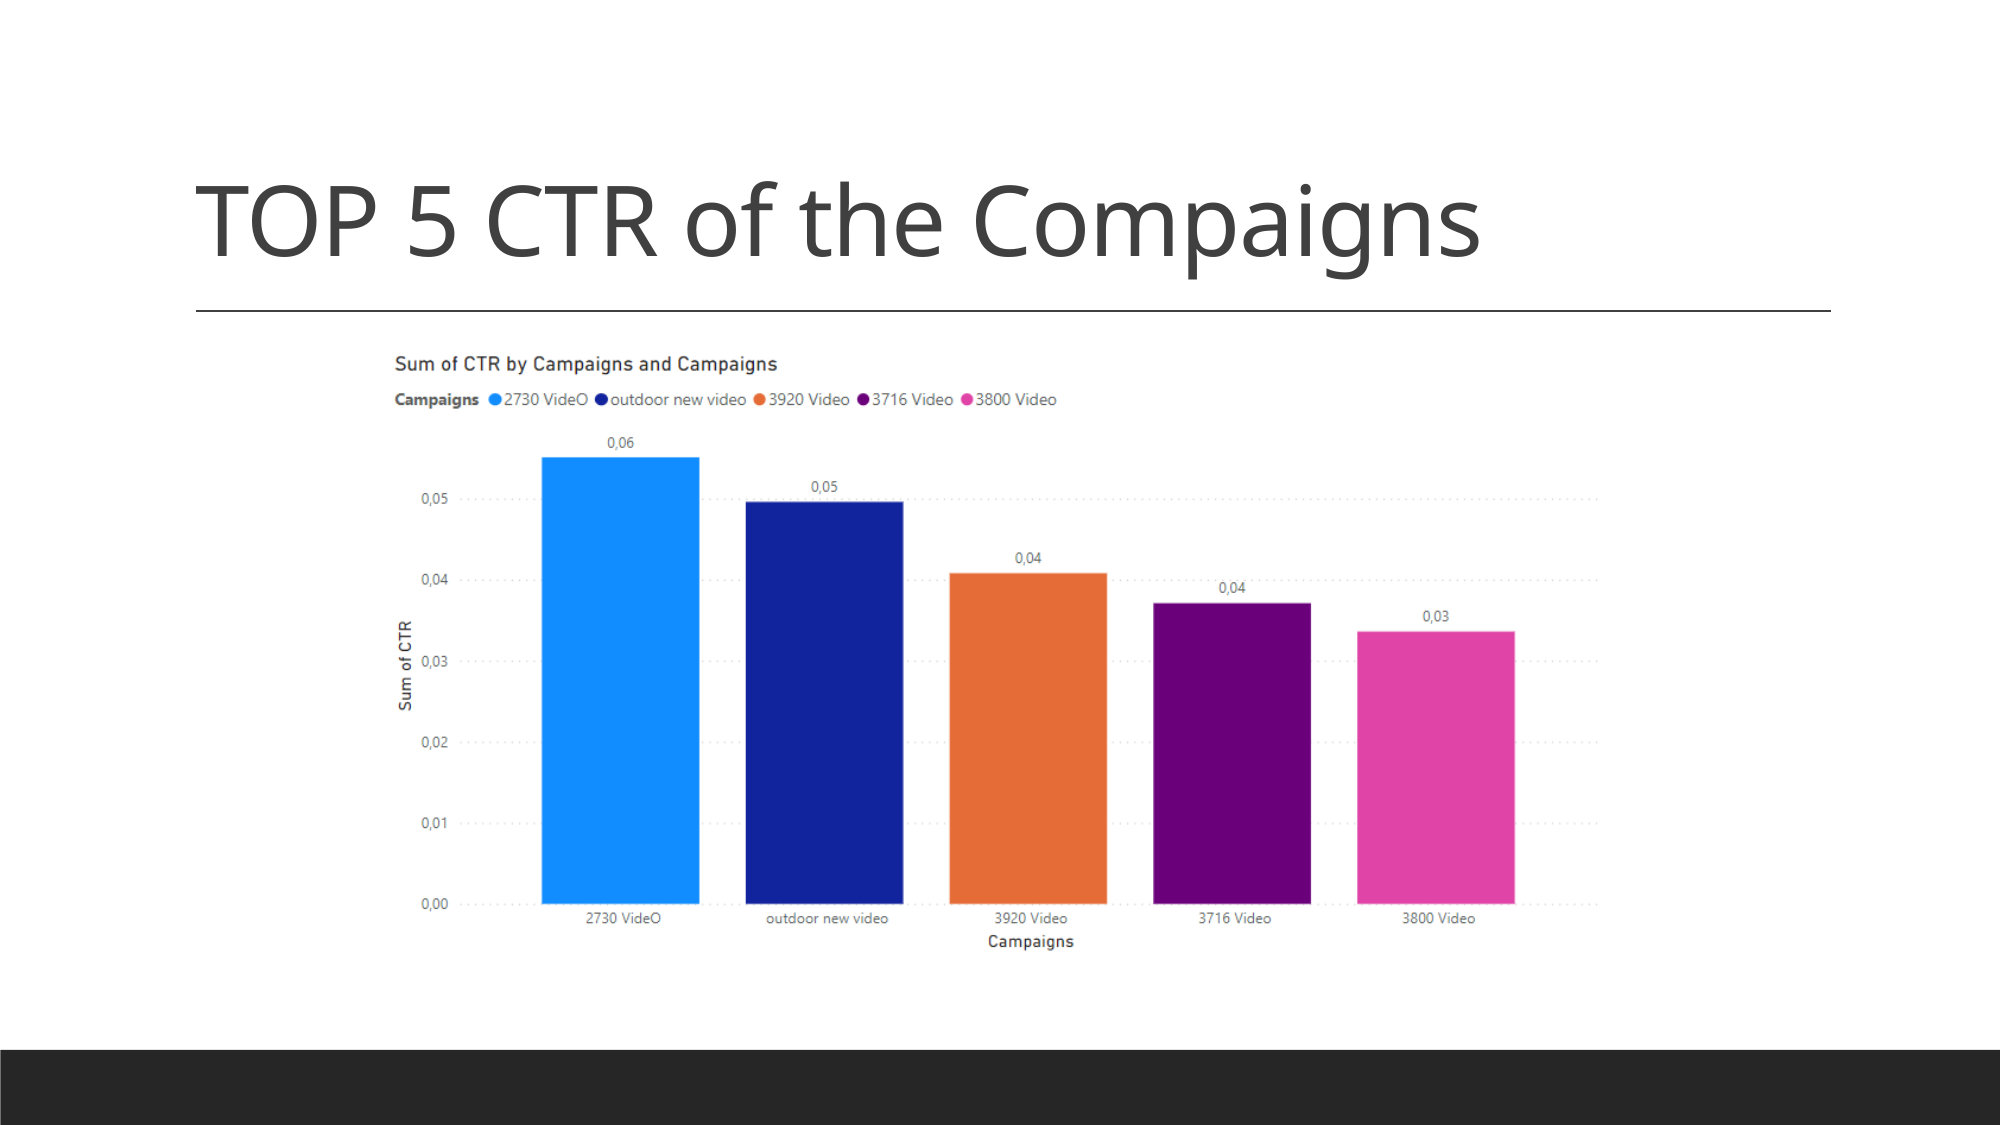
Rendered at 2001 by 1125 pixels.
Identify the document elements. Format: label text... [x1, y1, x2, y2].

title TOP 5 CTR of the Compaigns [180, 47, 1830, 285]
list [373, 341, 1627, 960]
